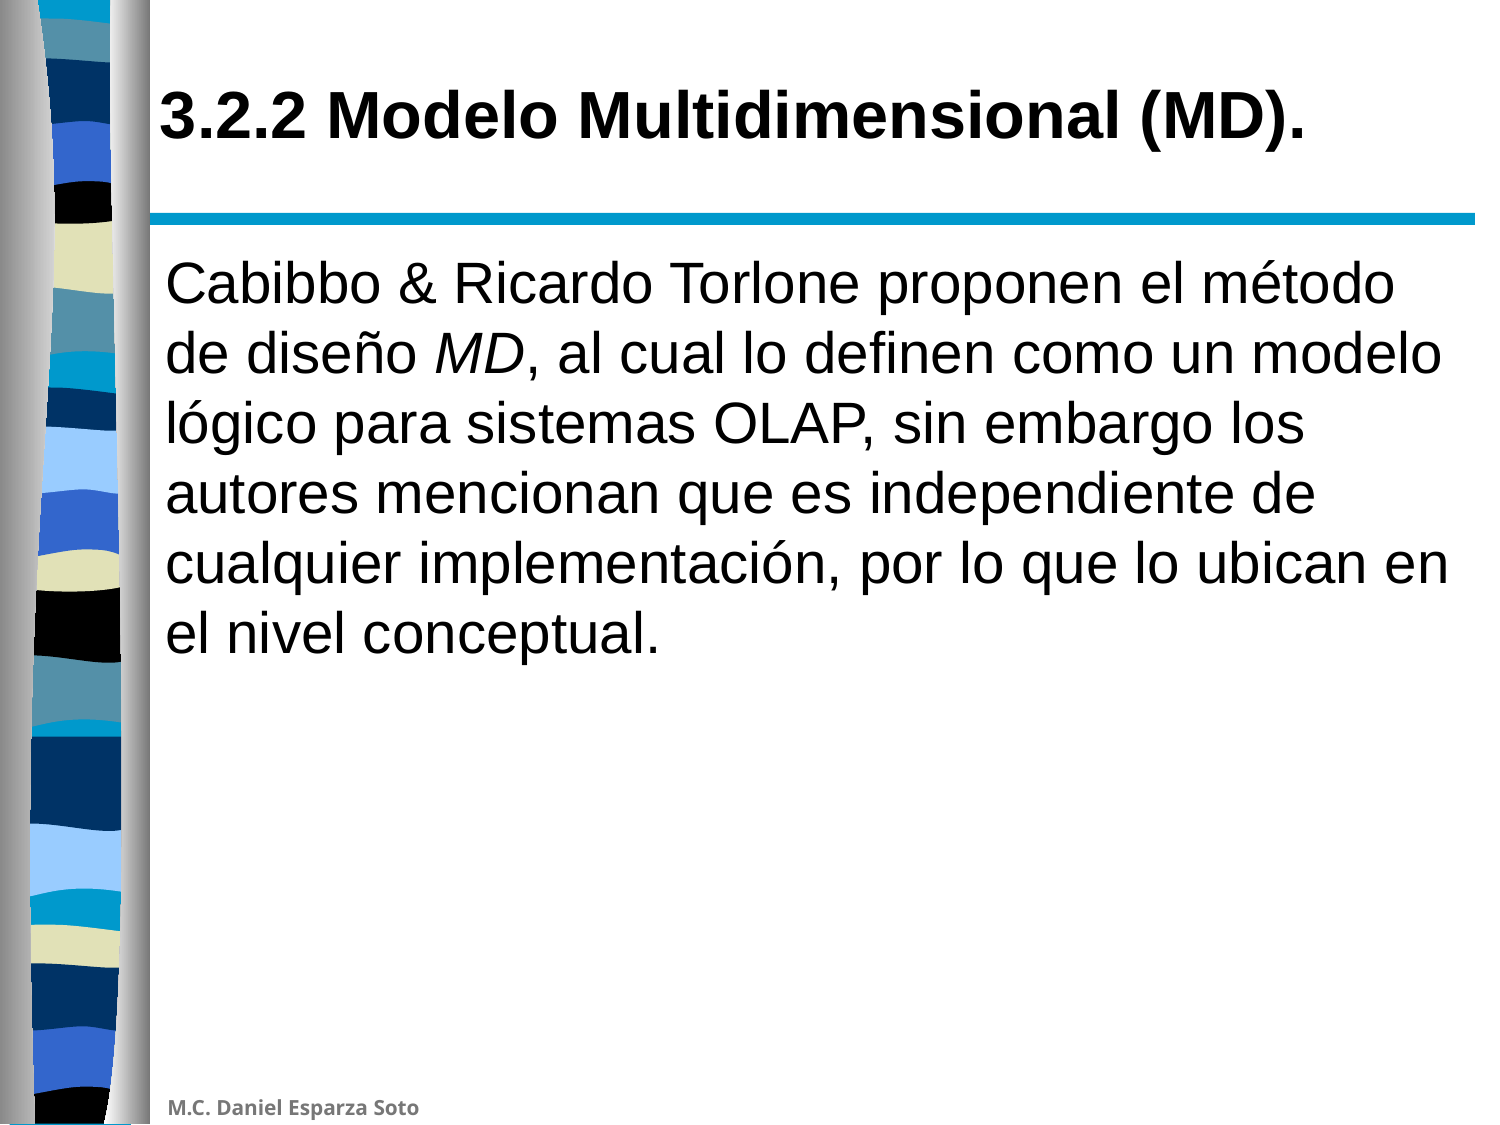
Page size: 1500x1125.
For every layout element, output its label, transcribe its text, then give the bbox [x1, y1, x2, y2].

title 3.2.2 Modelo Multidimensional (MD). [144, 18, 1463, 207]
list Cabibbo & Ricardo Torlone proponen el método de diseño MD, al cual lo definen como un modelo lógico para sistemas OLAP, sin embargo los autores mencionan que es independiente de cualquier implementación, por lo que lo ubican en el nivel conceptual. [149, 237, 1468, 1101]
